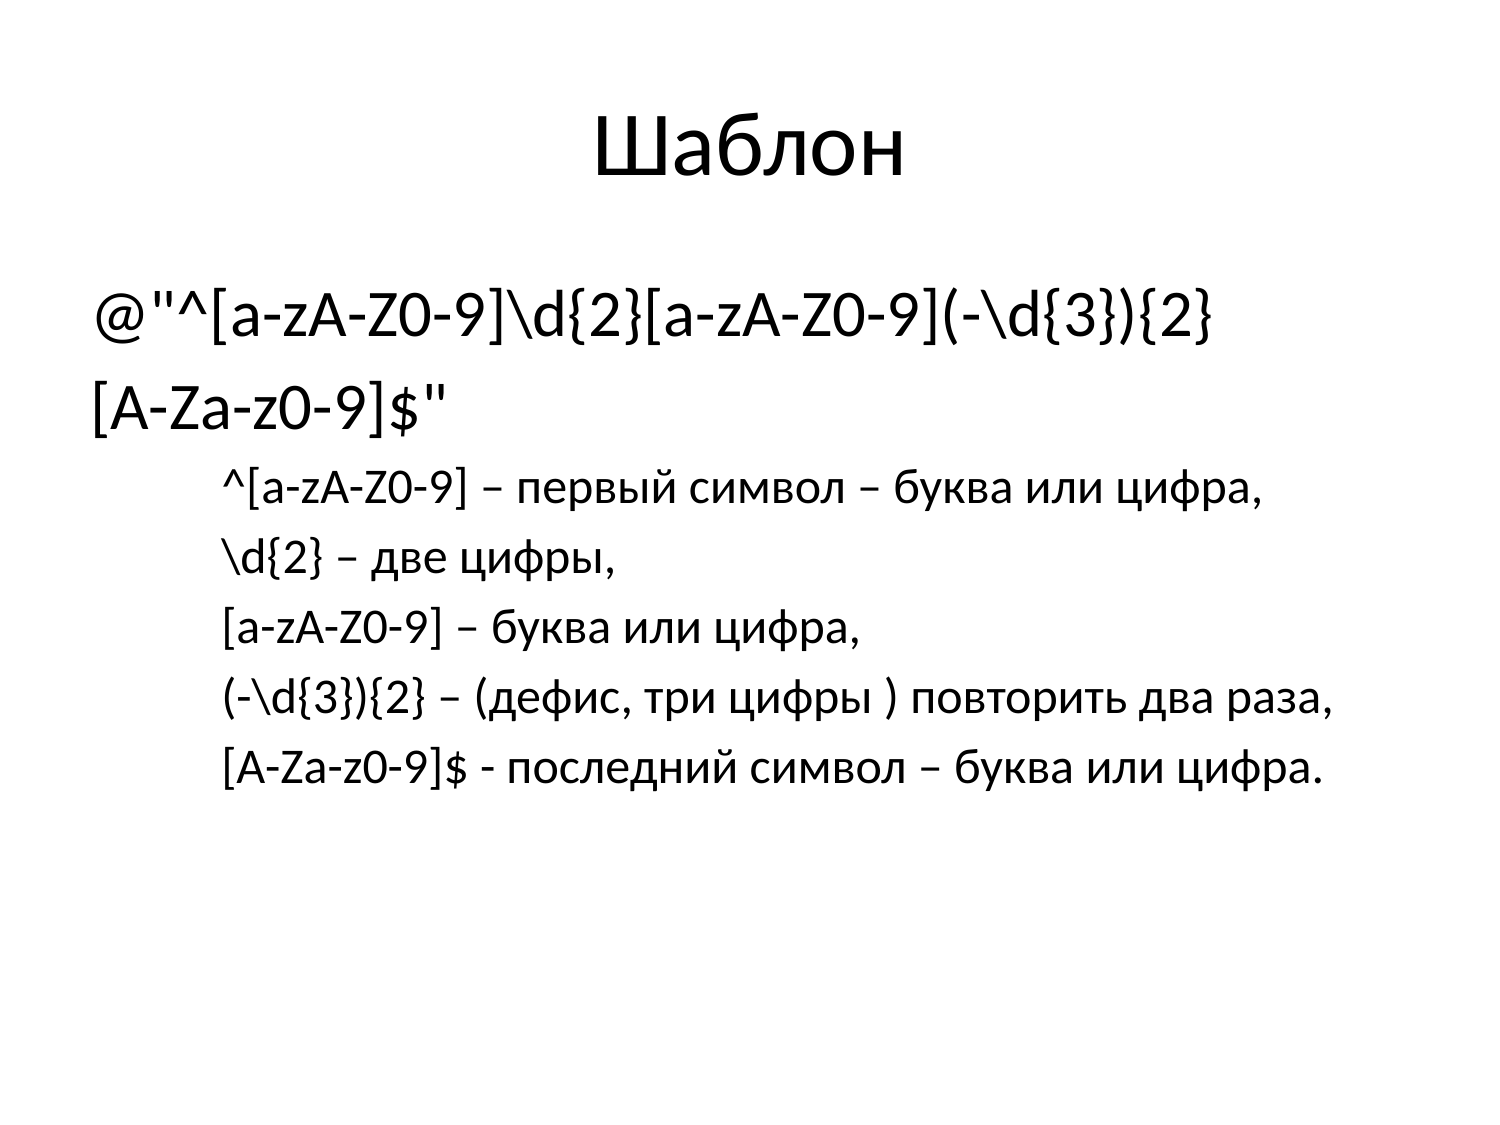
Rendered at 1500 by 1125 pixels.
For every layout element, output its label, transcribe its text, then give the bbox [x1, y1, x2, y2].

list @"^[a-zA-Z0-9]\d{2}[a-zA-Z0-9](-\d{3}){2} [A-Za-z0-9]$" ^[a-zA-Z0-9] – первый символ – буква или цифра, \d{2} – две цифры, [a-zA-Z0-9] – буква или цифра, (-\d{3}){2} – (дефис, три цифры ) повторить два раза, [A-Za-z0-9]$ - последний символ – буква или цифра. [75, 262, 1425, 1005]
title Шаблон [75, 45, 1425, 233]
